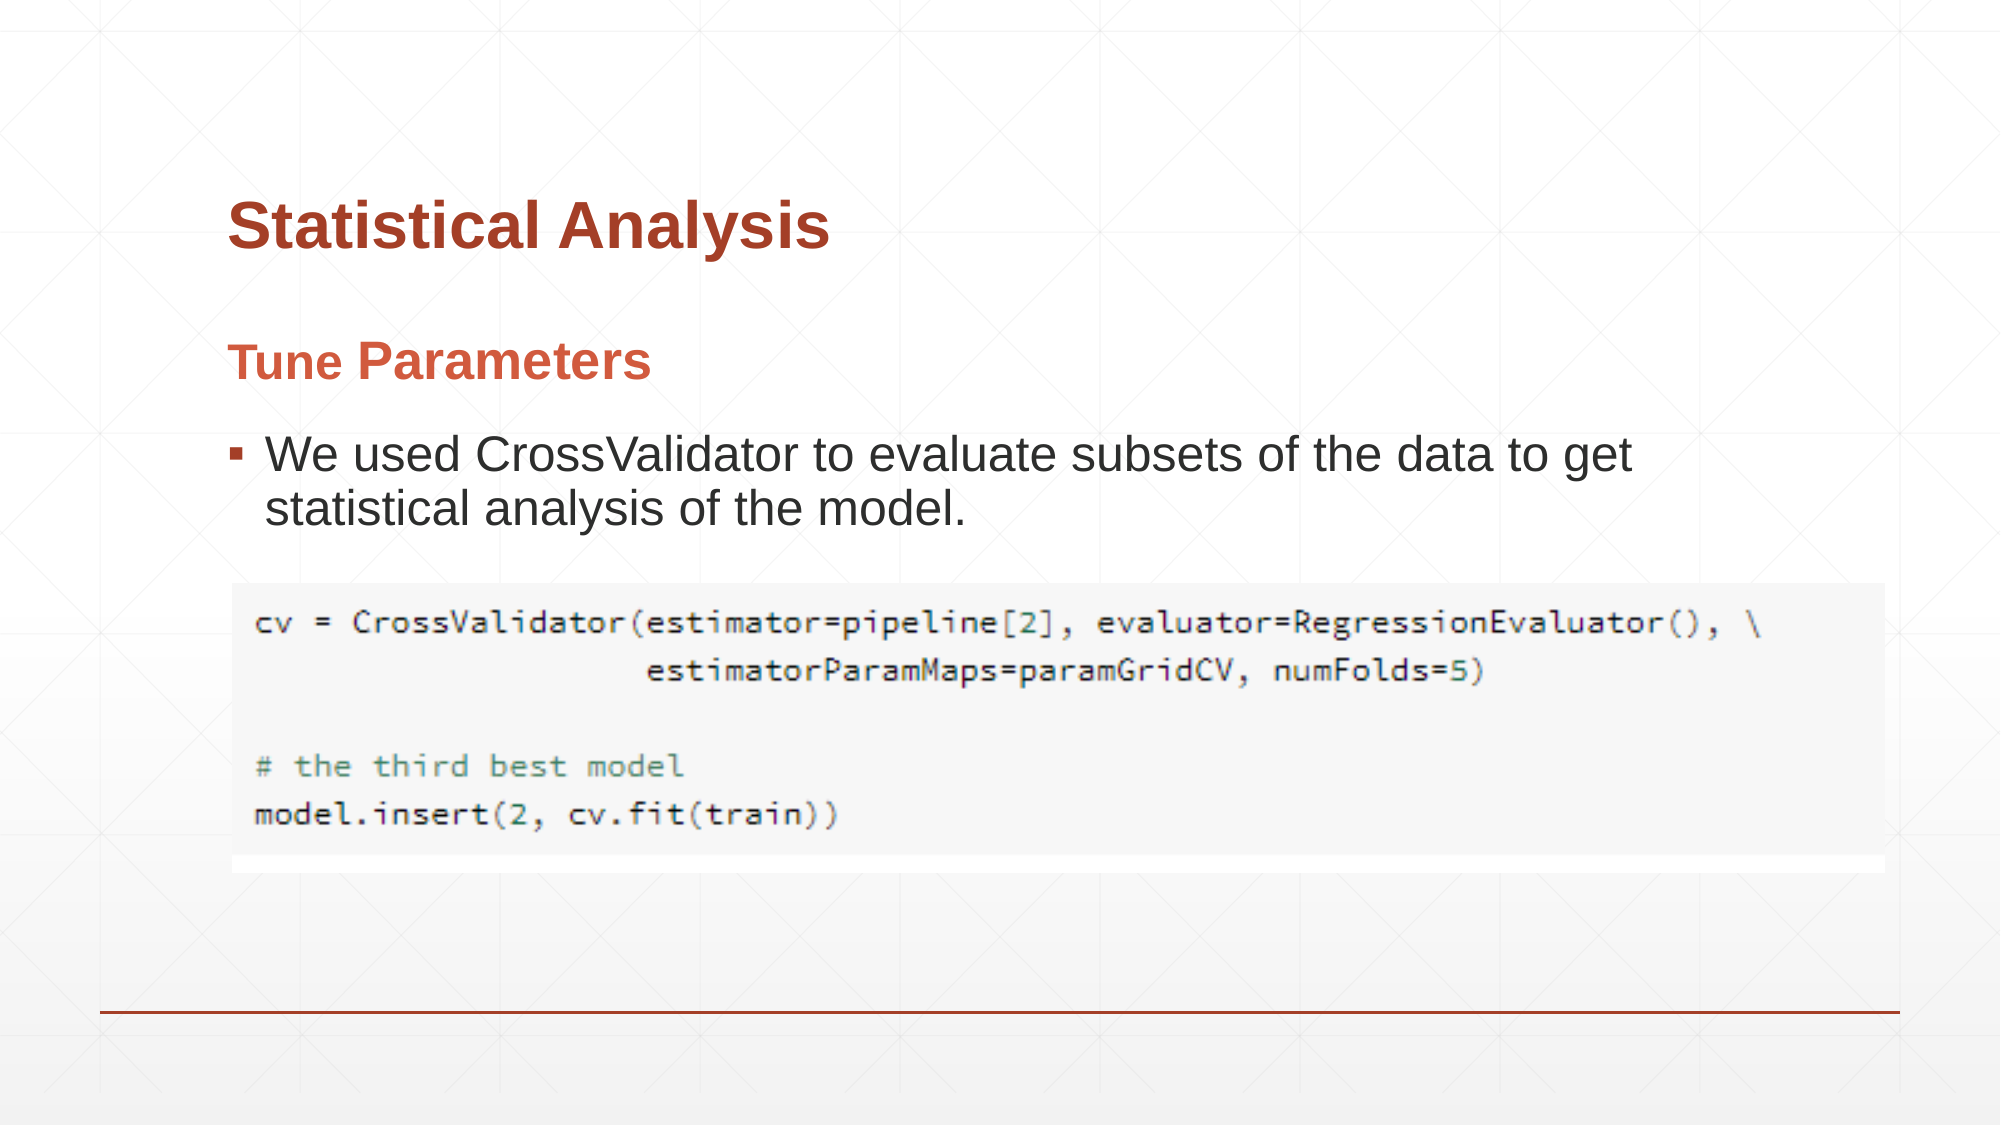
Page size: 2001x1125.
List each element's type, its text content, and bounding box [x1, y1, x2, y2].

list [232, 583, 1885, 873]
list Tune Parameters We used CrossValidator to evaluate subsets of the data to get statistical analysis of the model. [212, 324, 1788, 614]
title Statistical Analysis [212, 82, 1788, 271]
